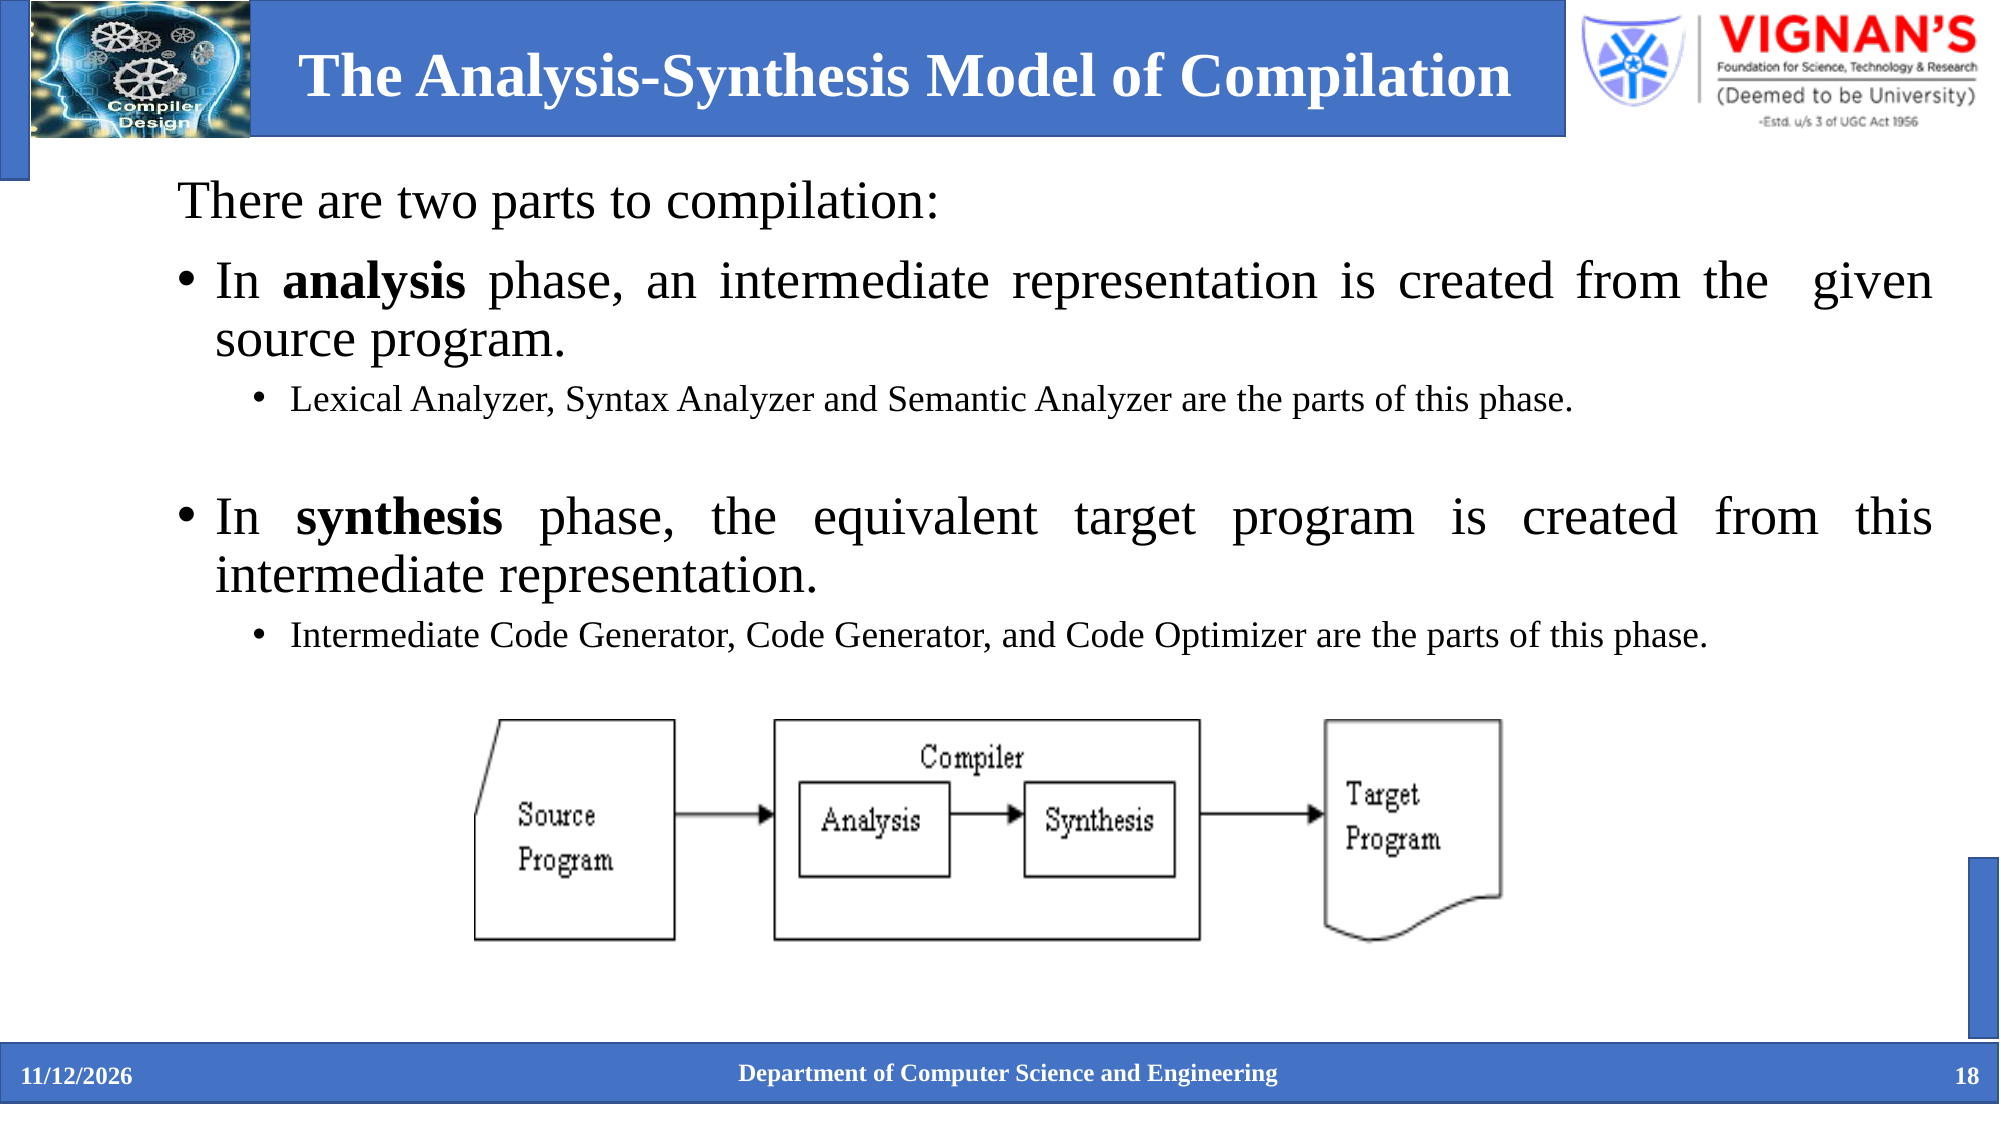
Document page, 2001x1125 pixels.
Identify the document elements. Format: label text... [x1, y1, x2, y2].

text_box Department of Computer Science and Engineering [596, 1049, 1421, 1094]
picture [1565, 1, 1999, 138]
title The Analysis-Synthesis Model of Compilation [284, 0, 1533, 151]
list There are two parts to compilation: In analysis phase, an intermediate representation is created from the given source program. Lexical Analyzer, Syntax Analyzer and Semantic Analyzer are the parts of this phase. In synthesis phase, the equivalent target program is created from this intermediate representation. Intermediate Code Generator, Code Generator, and Code Optimizer are the parts of this phase. [162, 164, 1951, 732]
picture [474, 719, 1589, 1015]
picture [31, 1, 250, 138]
